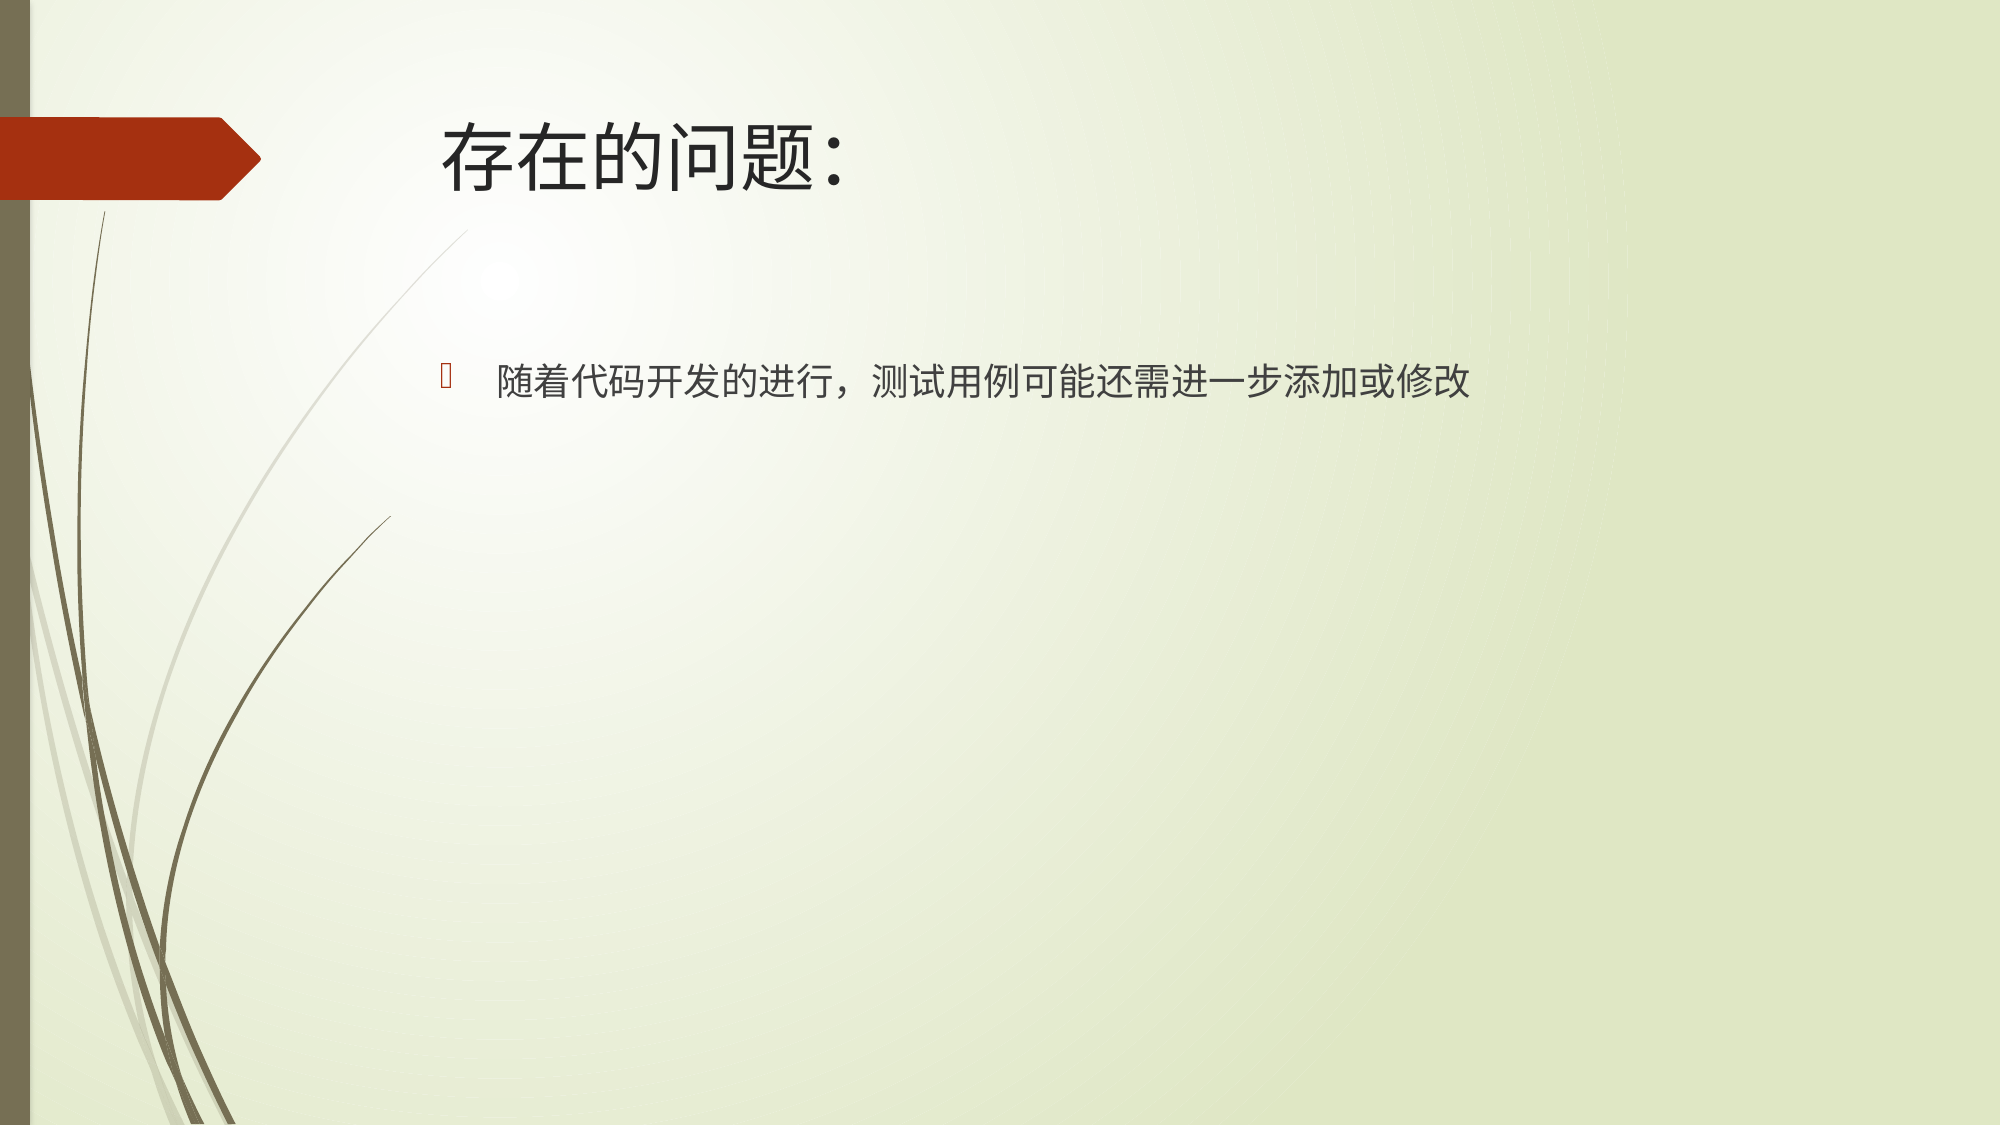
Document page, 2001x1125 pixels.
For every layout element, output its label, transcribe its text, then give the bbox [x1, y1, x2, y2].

title 存在的问题： [425, 102, 1888, 313]
list 随着代码开发的进行，测试用例可能还需进一步添加或修改 [424, 350, 1888, 970]
